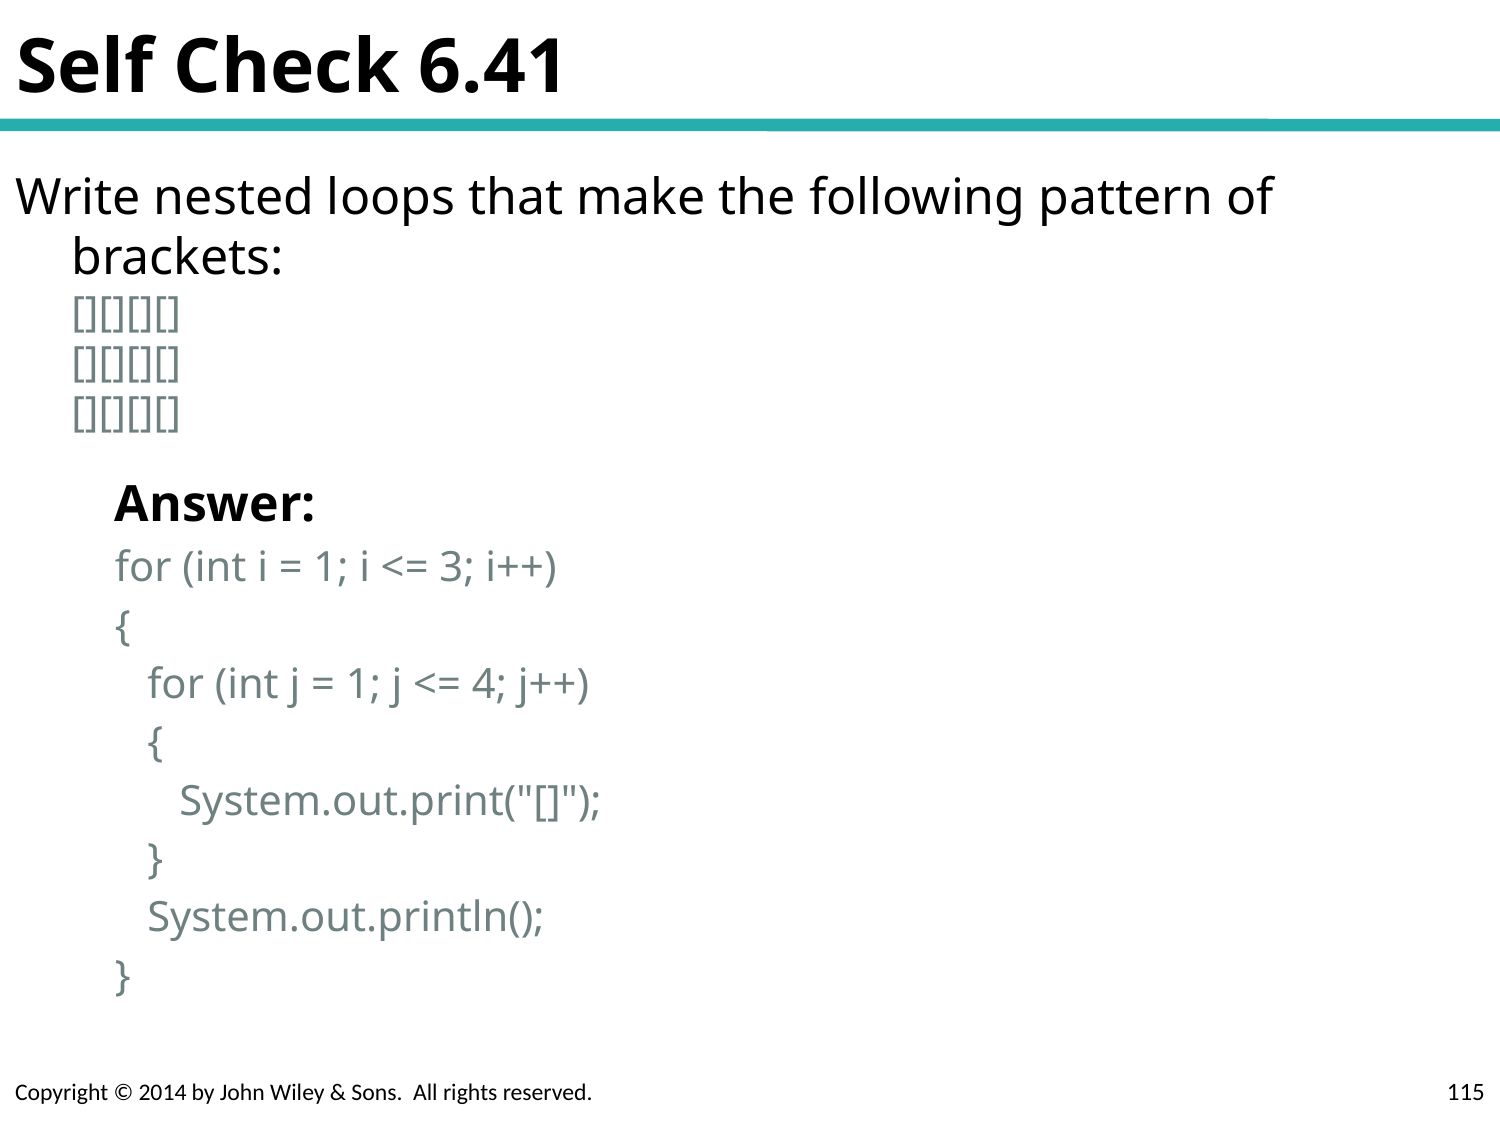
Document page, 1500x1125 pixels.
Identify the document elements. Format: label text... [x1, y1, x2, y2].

list Answer: for (int i = 1; i <= 3; i++) { for (int j = 1; j <= 4; j++) { System.out.print("[]"); } System.out.println(); } [99, 464, 1500, 1054]
list Write nested loops that make the following pattern of brackets: [][][][] [][][][] [][][][] [0, 157, 1499, 465]
title Self Check 6.41 [1, 0, 1500, 125]
